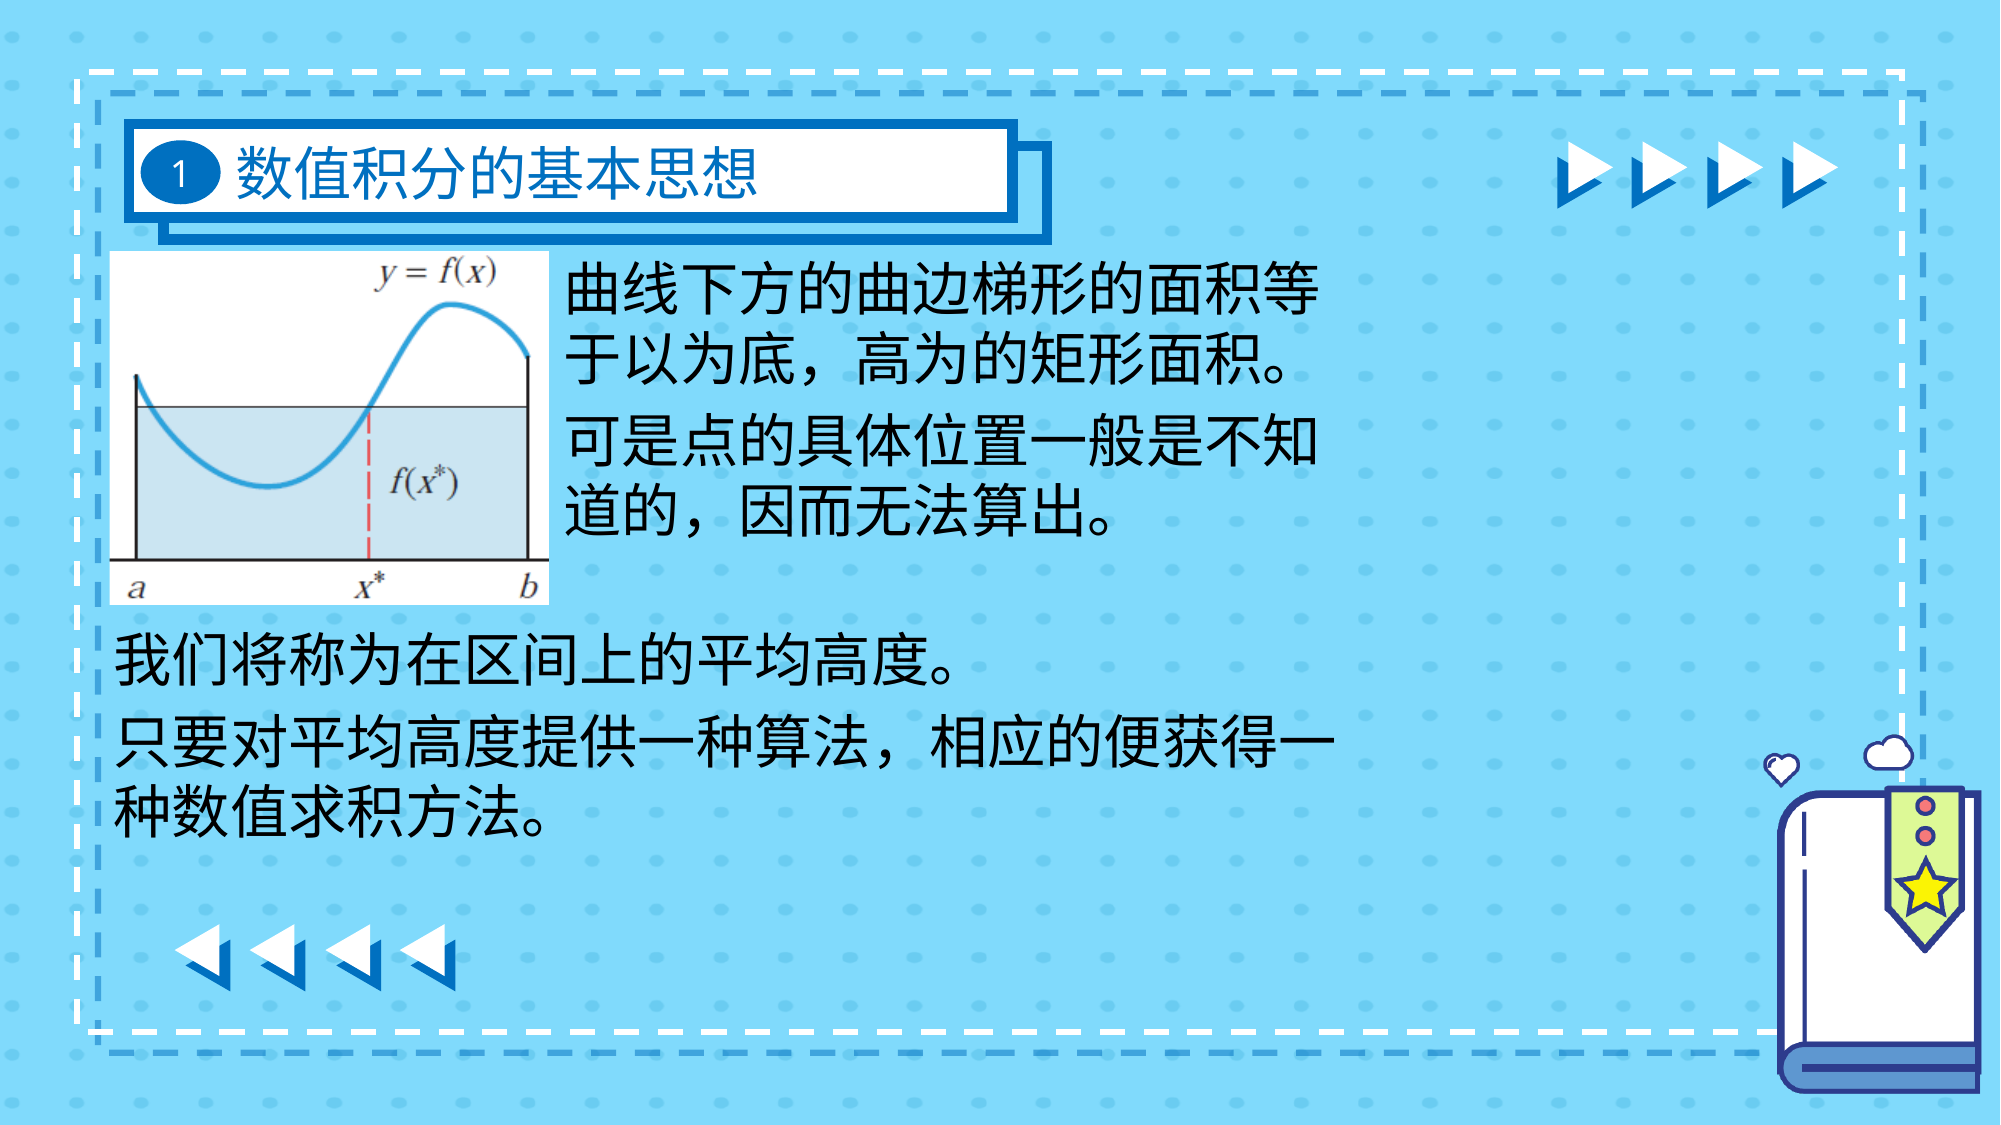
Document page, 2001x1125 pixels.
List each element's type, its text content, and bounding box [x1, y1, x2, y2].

text_box 数值积分的基本思想 [220, 129, 784, 215]
text_box 1 [139, 139, 222, 206]
picture [3, 1, 2001, 1125]
